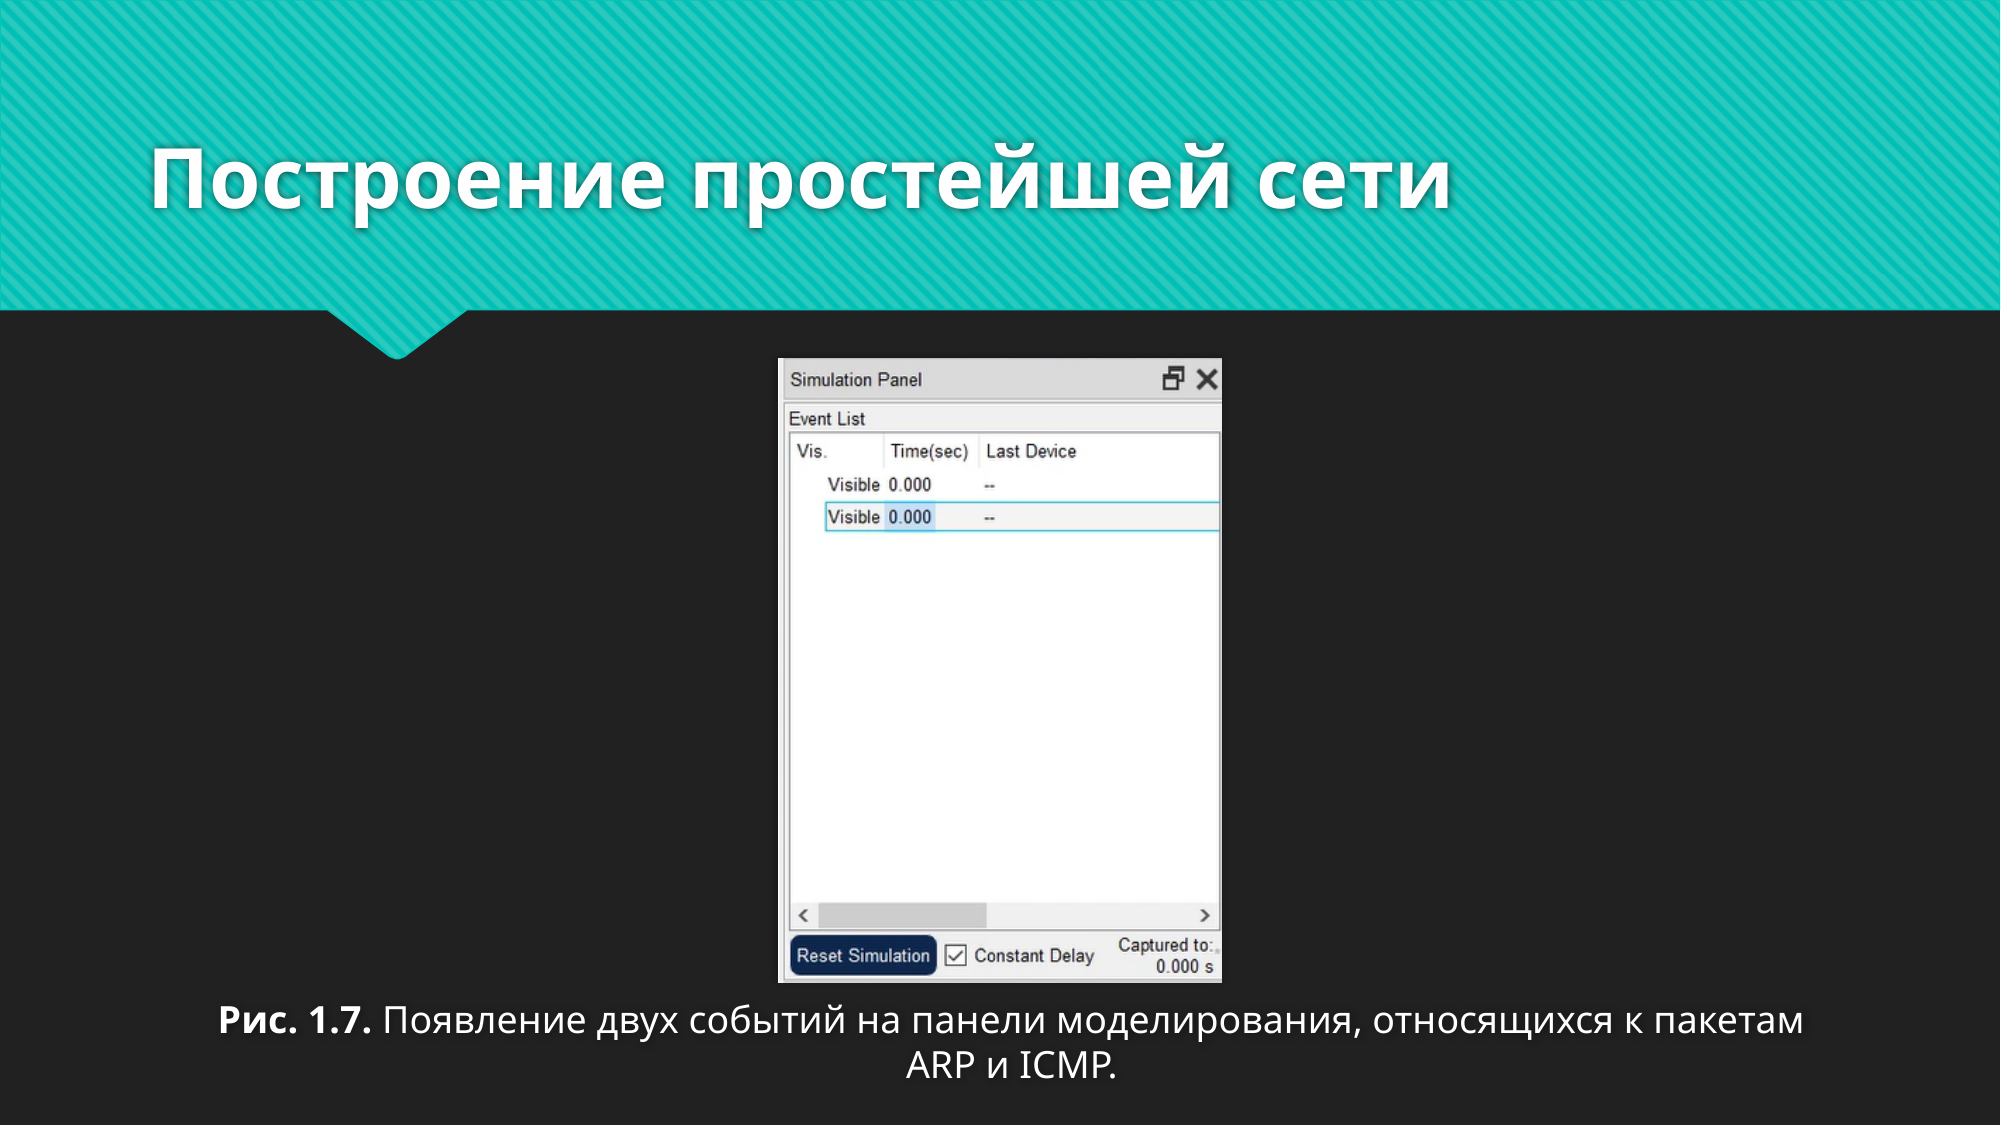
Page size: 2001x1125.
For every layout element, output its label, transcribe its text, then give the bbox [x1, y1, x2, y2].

title Построение простейшей сети [132, 73, 1868, 233]
text_box Рис. 1.7. Появление двух событий на панели моделирования, относящихся к пакетам ARP и ICMP. [198, 993, 1826, 1088]
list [777, 358, 1223, 983]
